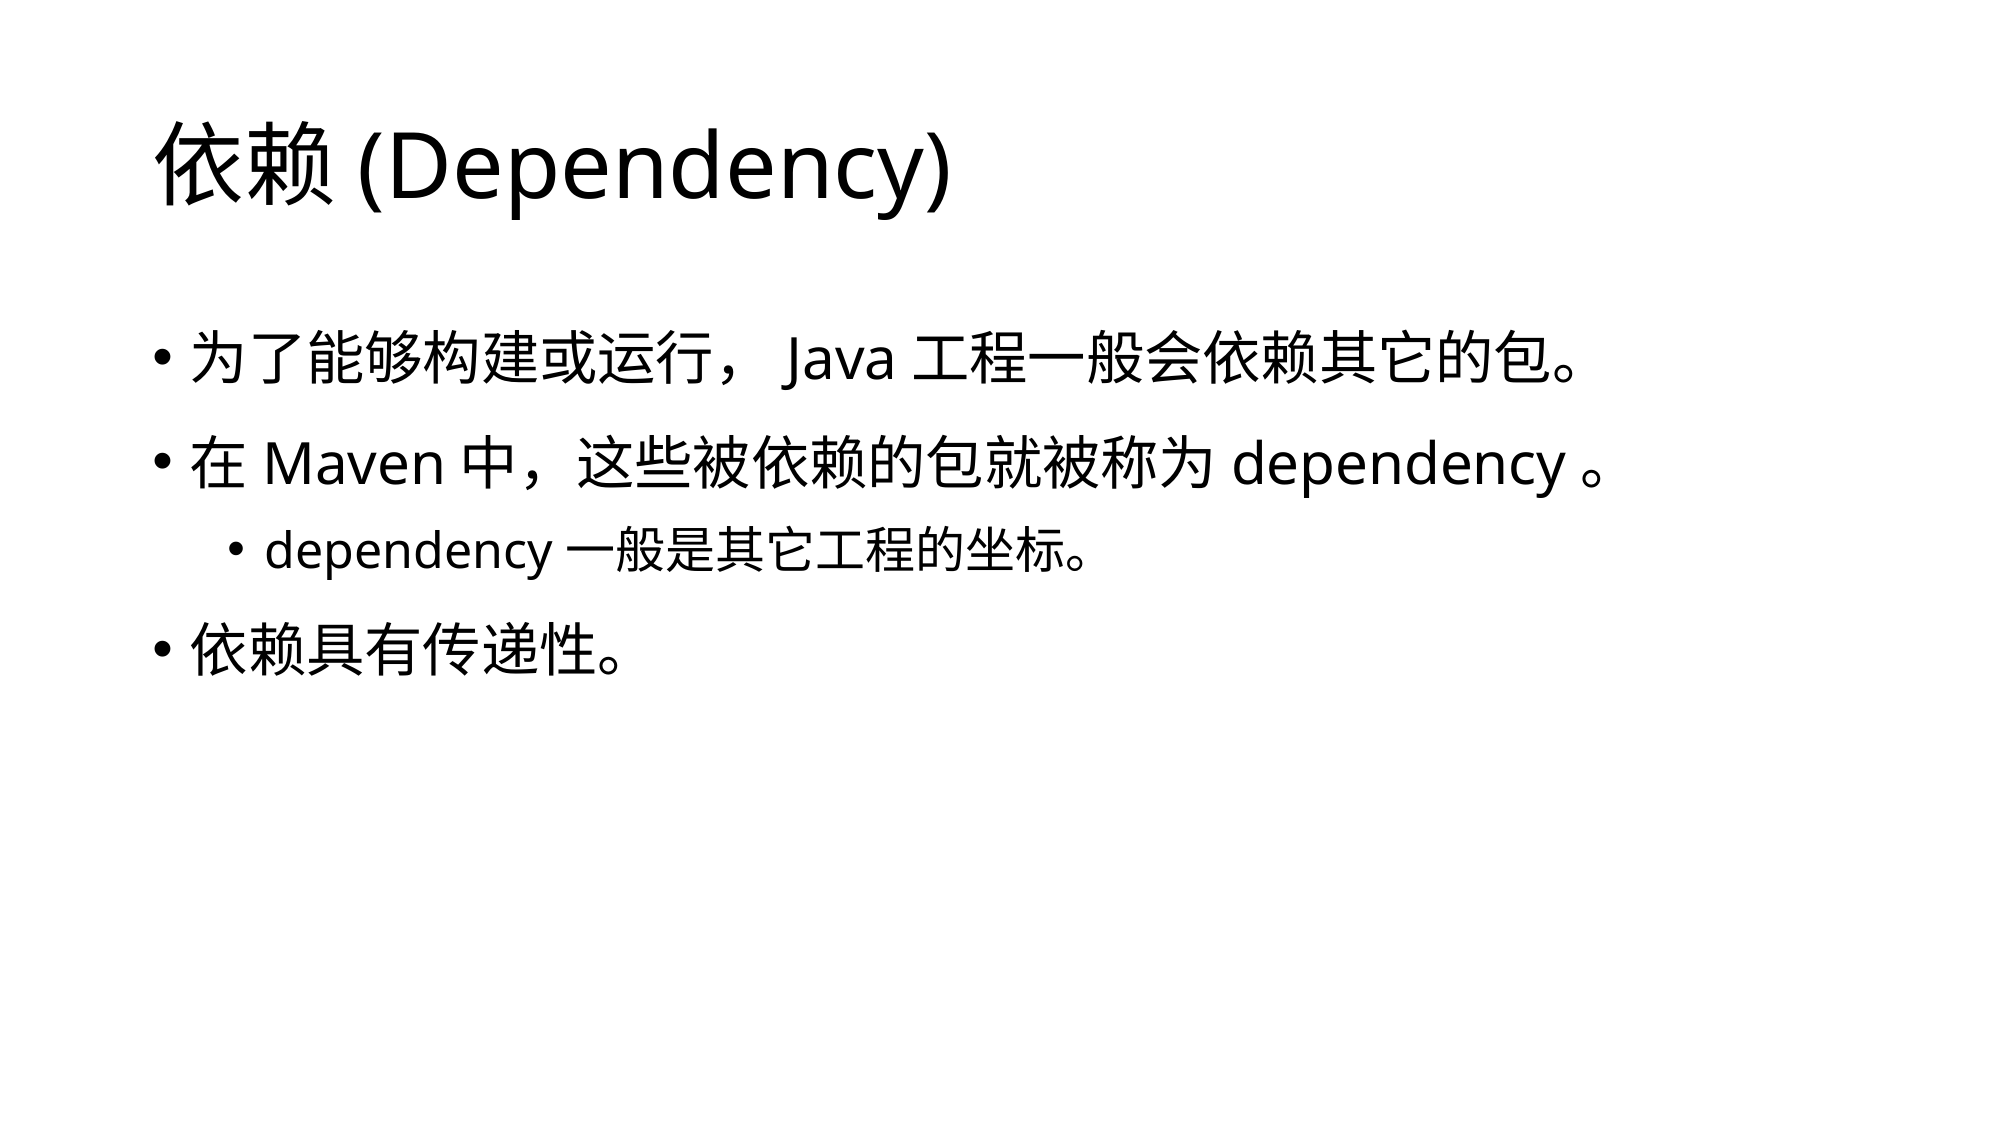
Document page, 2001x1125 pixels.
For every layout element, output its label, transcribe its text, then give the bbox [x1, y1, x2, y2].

list 为了能够构建或运行，Java工程一般会依赖其它的包。 在Maven中，这些被依赖的包就被称为dependency。 dependency一般是其它工程的坐标。 依赖具有传递性。 [137, 299, 1863, 1014]
title 依赖(Dependency) [137, 59, 1863, 278]
